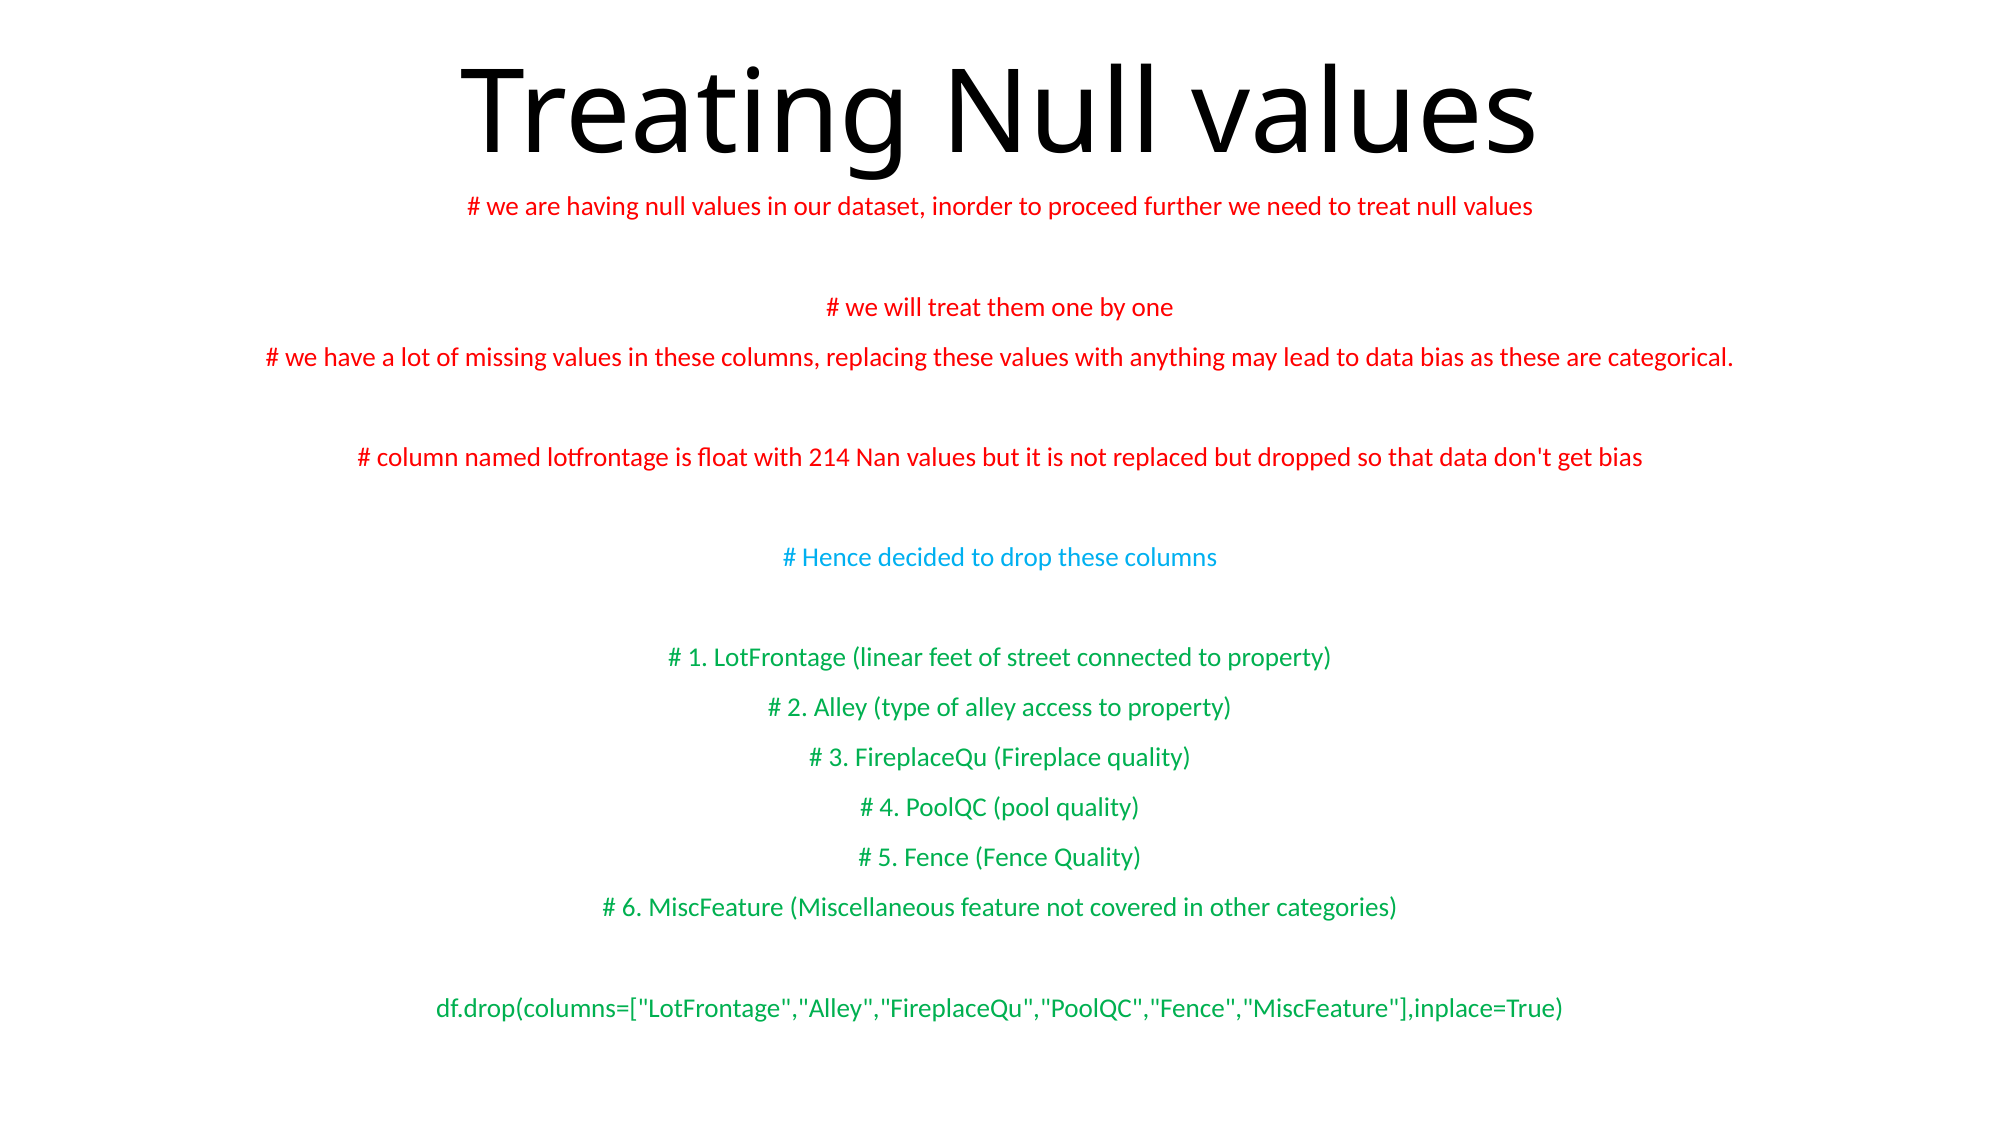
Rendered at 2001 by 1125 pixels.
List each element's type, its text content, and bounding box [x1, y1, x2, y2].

title Treating Null values [249, 43, 1750, 184]
subtitle # we are having null values in our dataset, inorder to proceed further we need to treat null values # we will treat them one by one # we have a lot of missing values in these columns, replacing these values with anything may lead to data bias as these are categorical. # column named lotfrontage is float with 214 Nan values but it is not replaced but dropped so that data don't get bias # Hence decided to drop these columns # 1. LotFrontage (linear feet of street connected to property) # 2. Alley (type of alley access to property) # 3. FireplaceQu (Fireplace quality) # 4. PoolQC (pool quality) # 5. Fence (Fence Quality) # 6. MiscFeature (Miscellaneous feature not covered in other categories) df.drop(columns=["LotFrontage","Alley","FireplaceQu","PoolQC","Fence","MiscFeature"],inplace=True) [249, 184, 1750, 1082]
